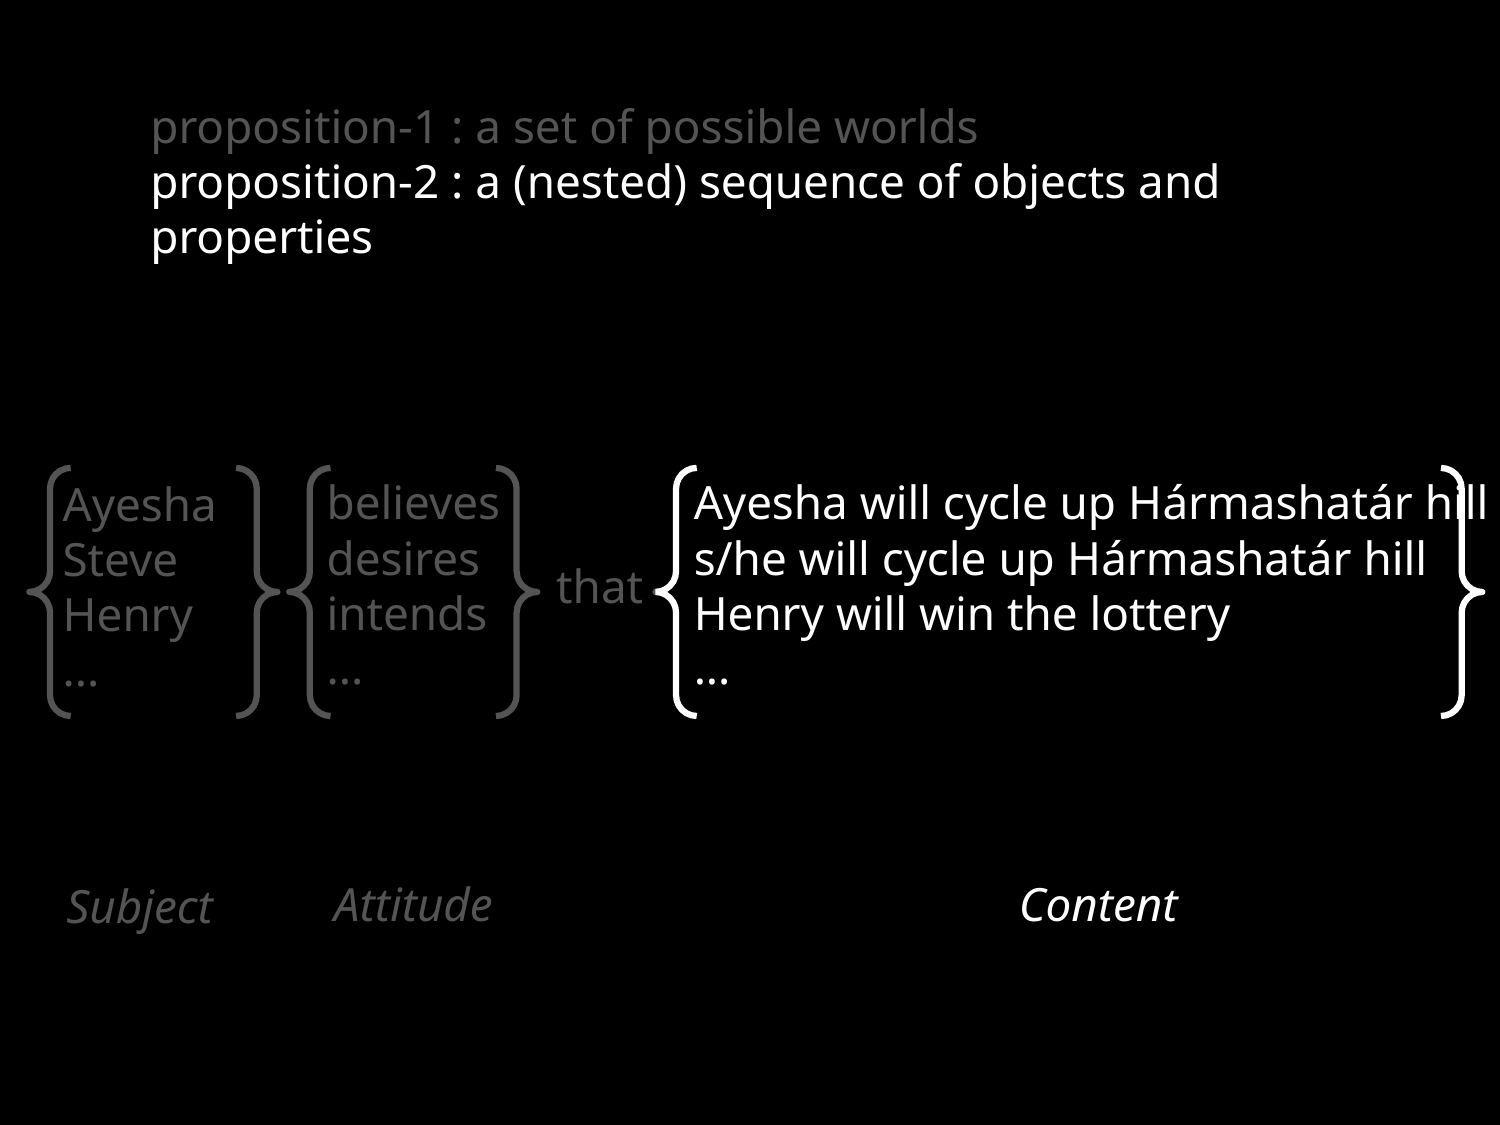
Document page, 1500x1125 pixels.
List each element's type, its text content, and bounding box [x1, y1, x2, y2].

text_box Content [667, 868, 1500, 939]
text_box proposition-1 : a set of possible worlds proposition-2 : a (nested) sequence of objects and properties [135, 90, 1388, 270]
text_box Ayesha will cycle up Hármashatár hill s/he will cycle up Hármashatár hill Henry will win the lottery ... [679, 466, 1500, 702]
text_box [88, 44, 1010, 161]
text_box [4, 373, 656, 976]
text_box [656, 478, 1461, 716]
